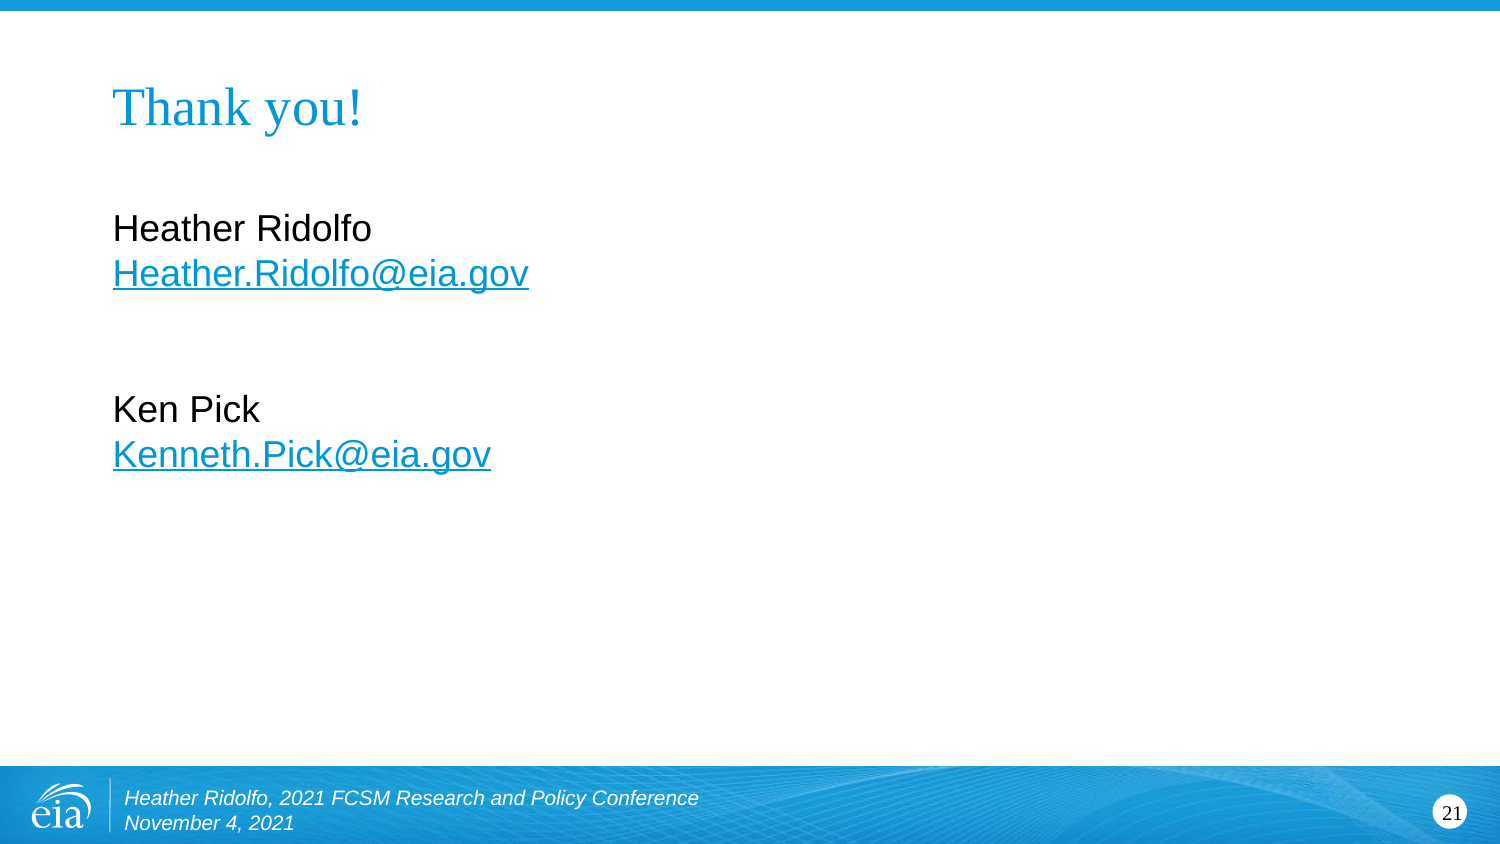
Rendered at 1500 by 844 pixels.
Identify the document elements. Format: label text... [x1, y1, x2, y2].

slide_number 21 [1421, 789, 1485, 835]
title Thank you! [112, 11, 1425, 137]
list Heather Ridolfo Heather.Ridolfo@eia.gov Ken Pick Kenneth.Pick@eia.gov [112, 146, 1425, 743]
picture [0, 766, 1500, 844]
footer Heather Ridolfo, 2021 FCSM Research and Policy Conference November 4, 2021 [109, 786, 1290, 835]
